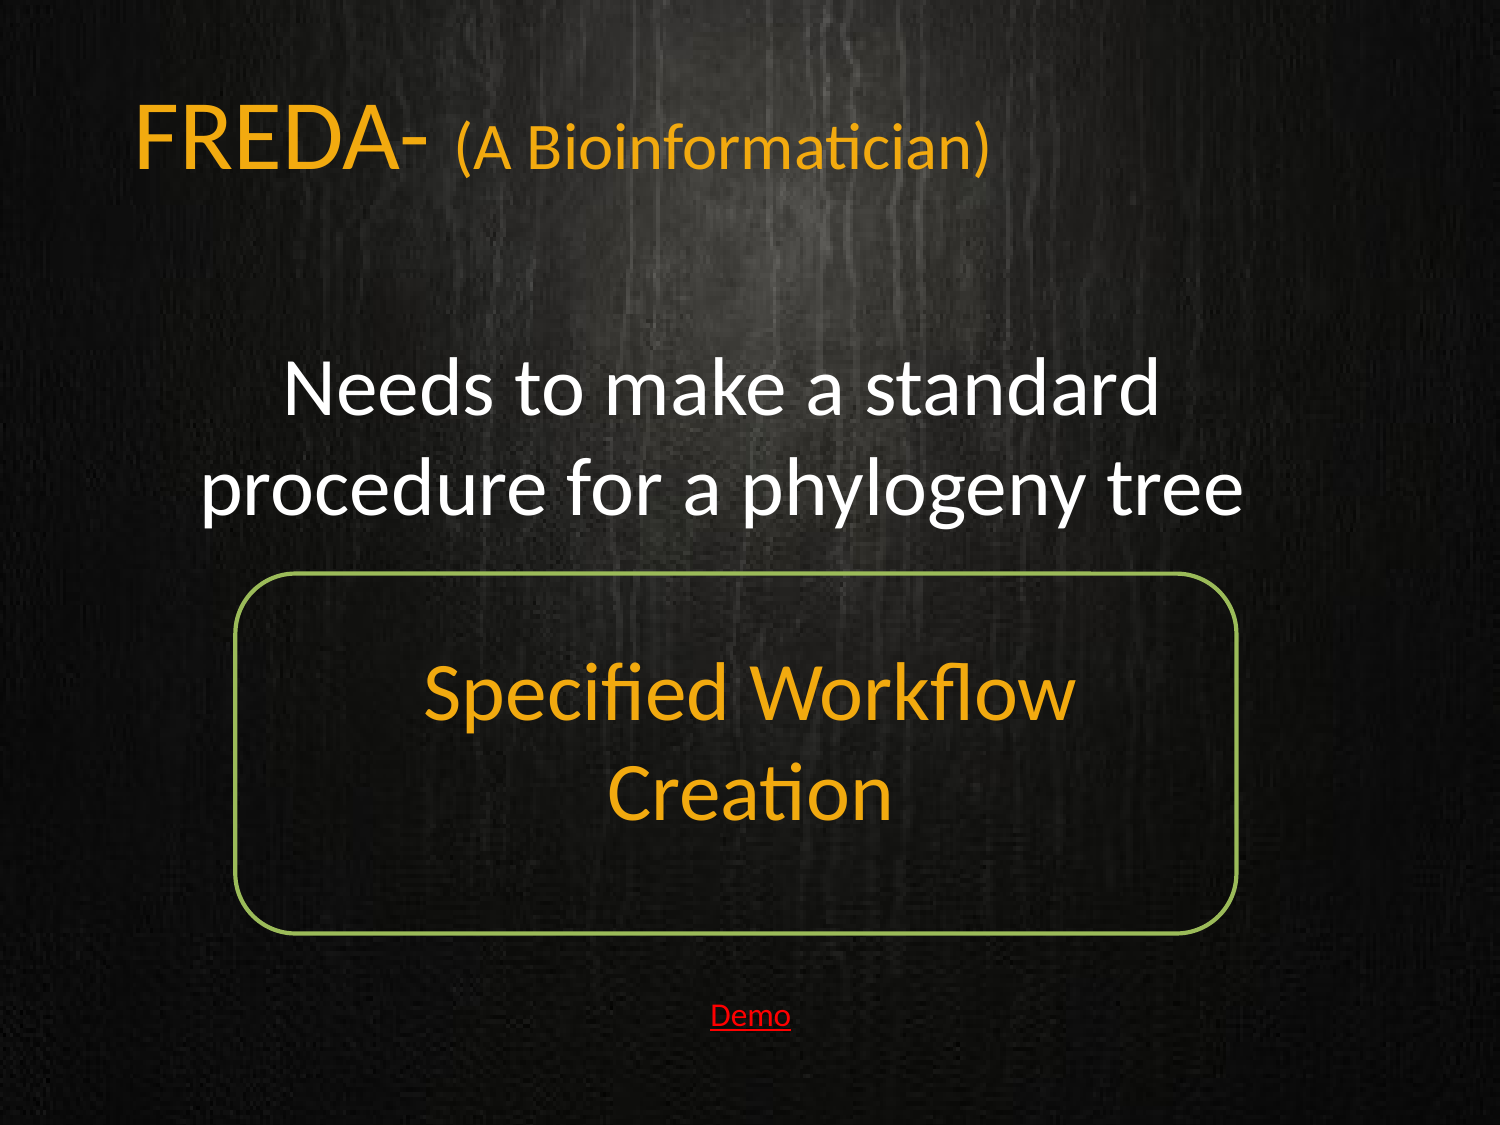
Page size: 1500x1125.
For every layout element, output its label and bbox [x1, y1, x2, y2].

list [0, 0, 1500, 1125]
